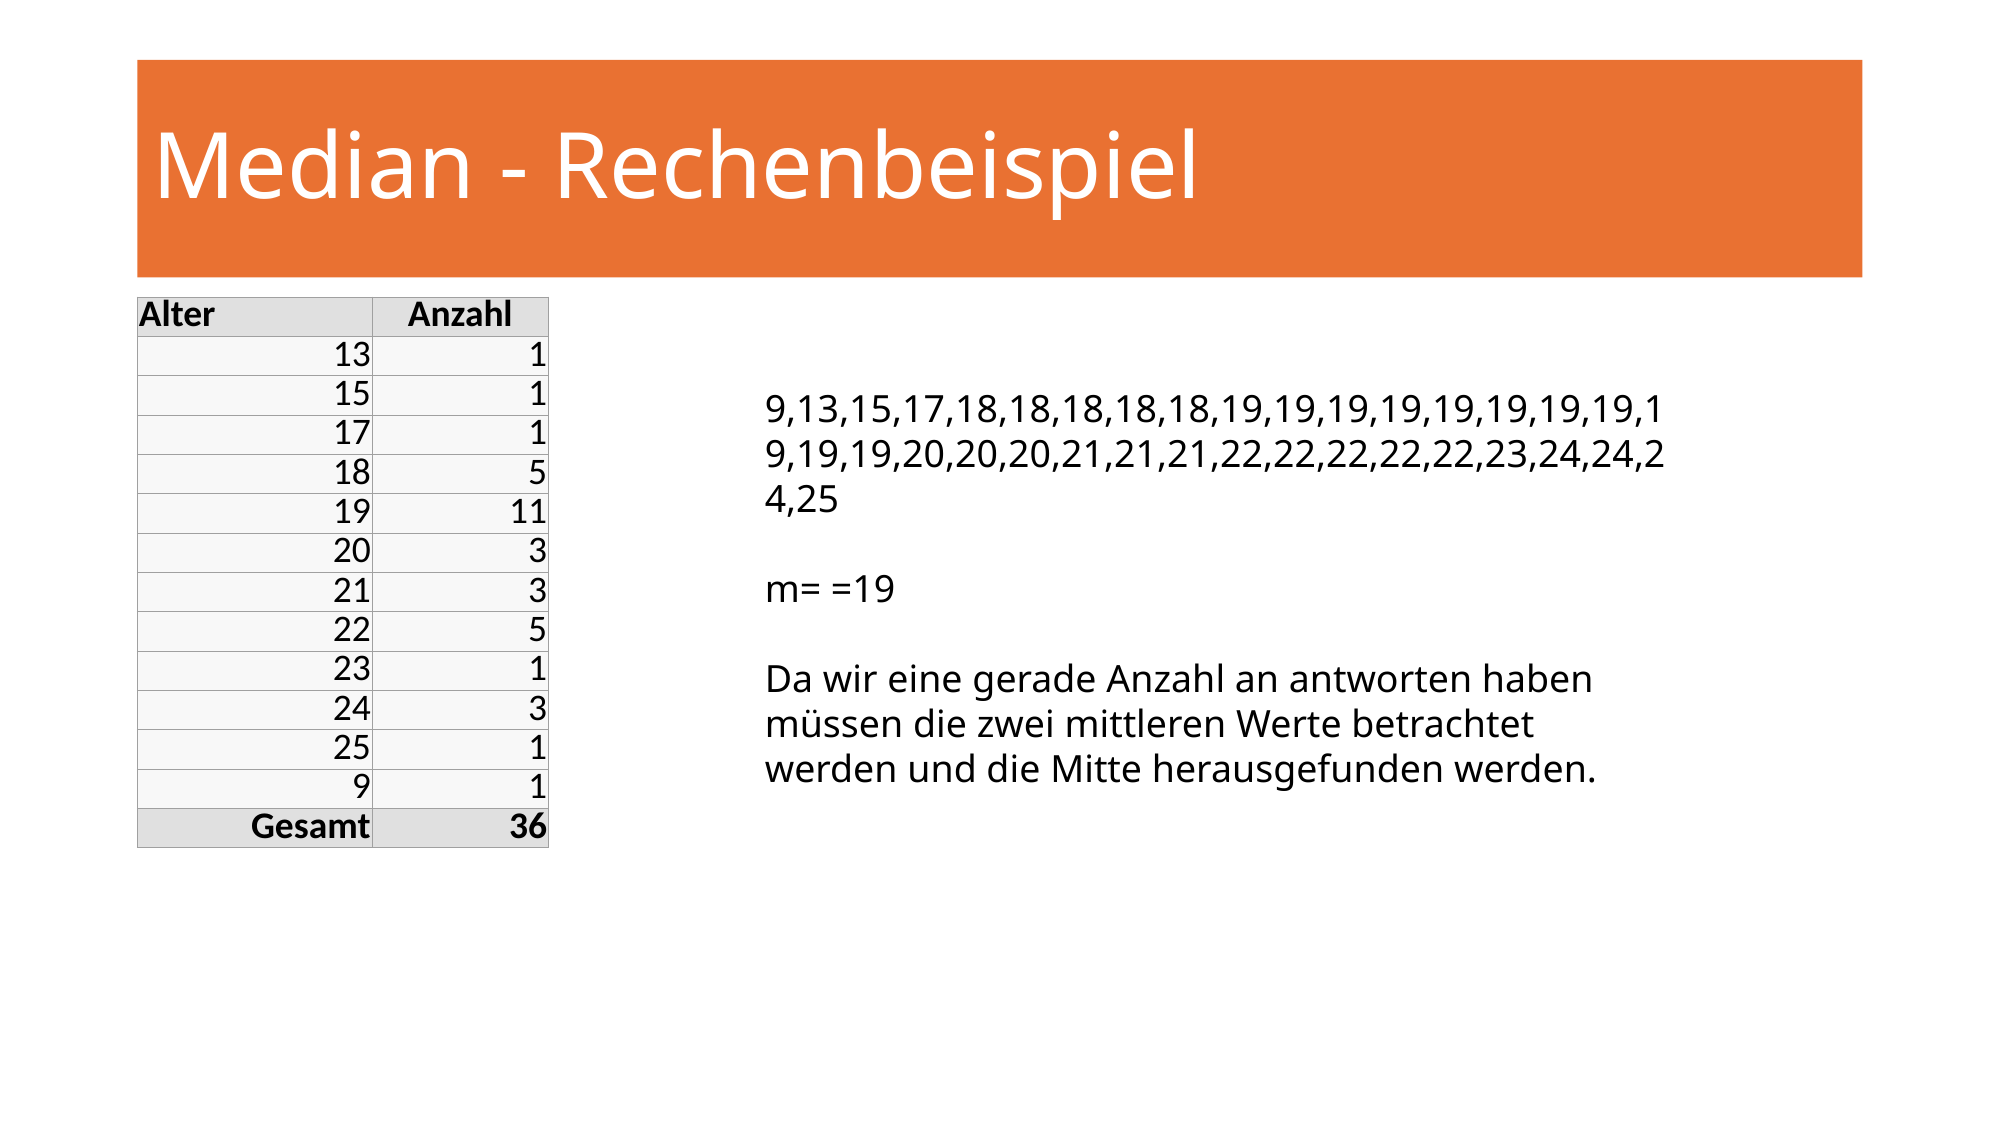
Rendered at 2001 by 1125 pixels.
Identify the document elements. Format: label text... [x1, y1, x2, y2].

table_cell 1 [373, 337, 548, 375]
table_header Alter [138, 298, 372, 336]
table_cell 1 [373, 730, 548, 769]
table_cell 15 [138, 376, 372, 415]
table_cell 1 [373, 770, 548, 808]
table_cell 21 [138, 573, 372, 611]
table_cell 9 [138, 770, 372, 808]
table_cell 17 [138, 416, 372, 454]
table_cell 1 [373, 416, 548, 454]
table_cell 3 [373, 573, 548, 611]
table_cell 5 [373, 455, 548, 493]
table_cell 25 [138, 730, 372, 769]
table_cell 11 [373, 494, 548, 533]
table_header Anzahl [373, 298, 548, 336]
table_cell 36 [373, 809, 548, 847]
table_cell Gesamt [138, 809, 372, 847]
title Median - Rechenbeispiel [137, 59, 1863, 278]
table_cell 1 [373, 376, 548, 415]
table_cell 20 [138, 534, 372, 572]
table_cell 1 [373, 652, 548, 690]
table_cell 24 [138, 691, 372, 729]
table_cell 3 [373, 691, 548, 729]
table_cell 13 [138, 337, 372, 375]
table_cell 22 [138, 612, 372, 651]
table_cell 23 [138, 652, 372, 690]
table_cell 18 [138, 455, 372, 493]
table_cell 3 [373, 534, 548, 572]
table_cell 19 [138, 494, 372, 533]
table_cell 5 [373, 612, 548, 651]
